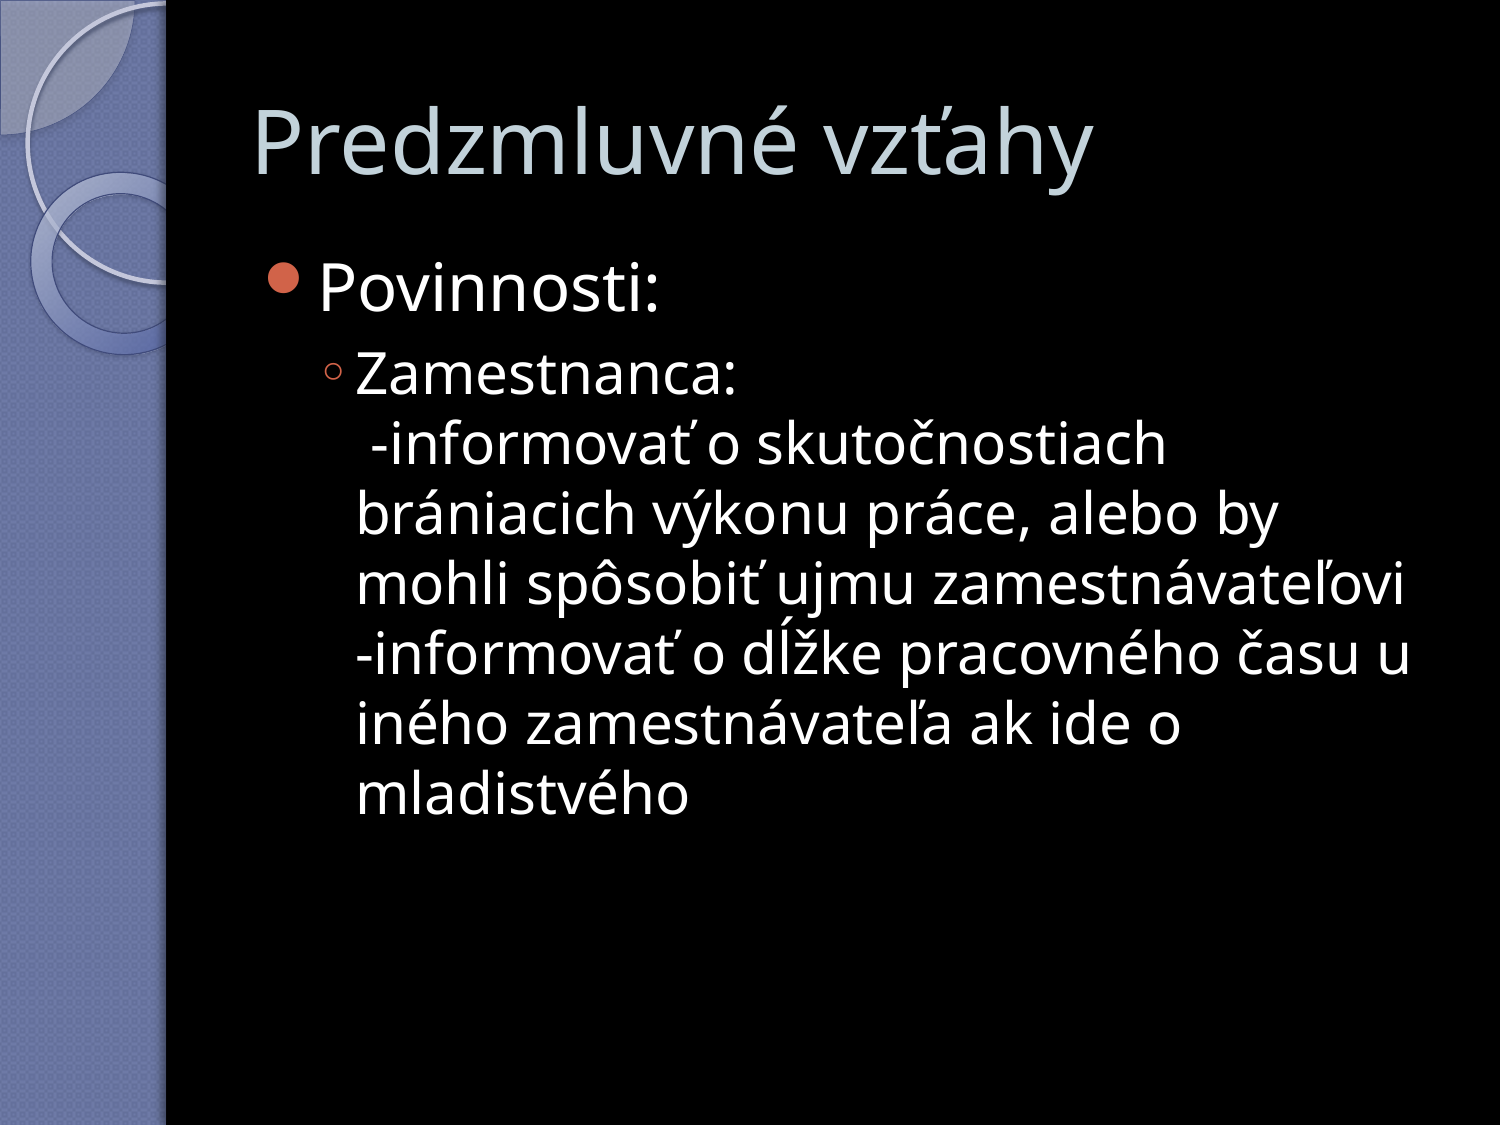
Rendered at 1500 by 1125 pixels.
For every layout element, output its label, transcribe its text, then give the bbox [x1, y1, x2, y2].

list Povinnosti: Zamestnanca: -informovať o skutočnostiach brániacich výkonu práce, alebo by mohli spôsobiť ujmu zamestnávateľovi -informovať o dĺžke pracovného času u iného zamestnávateľa ak ide o mladistvého [235, 237, 1466, 1025]
title Predzmluvné vzťahy [235, 45, 1466, 233]
